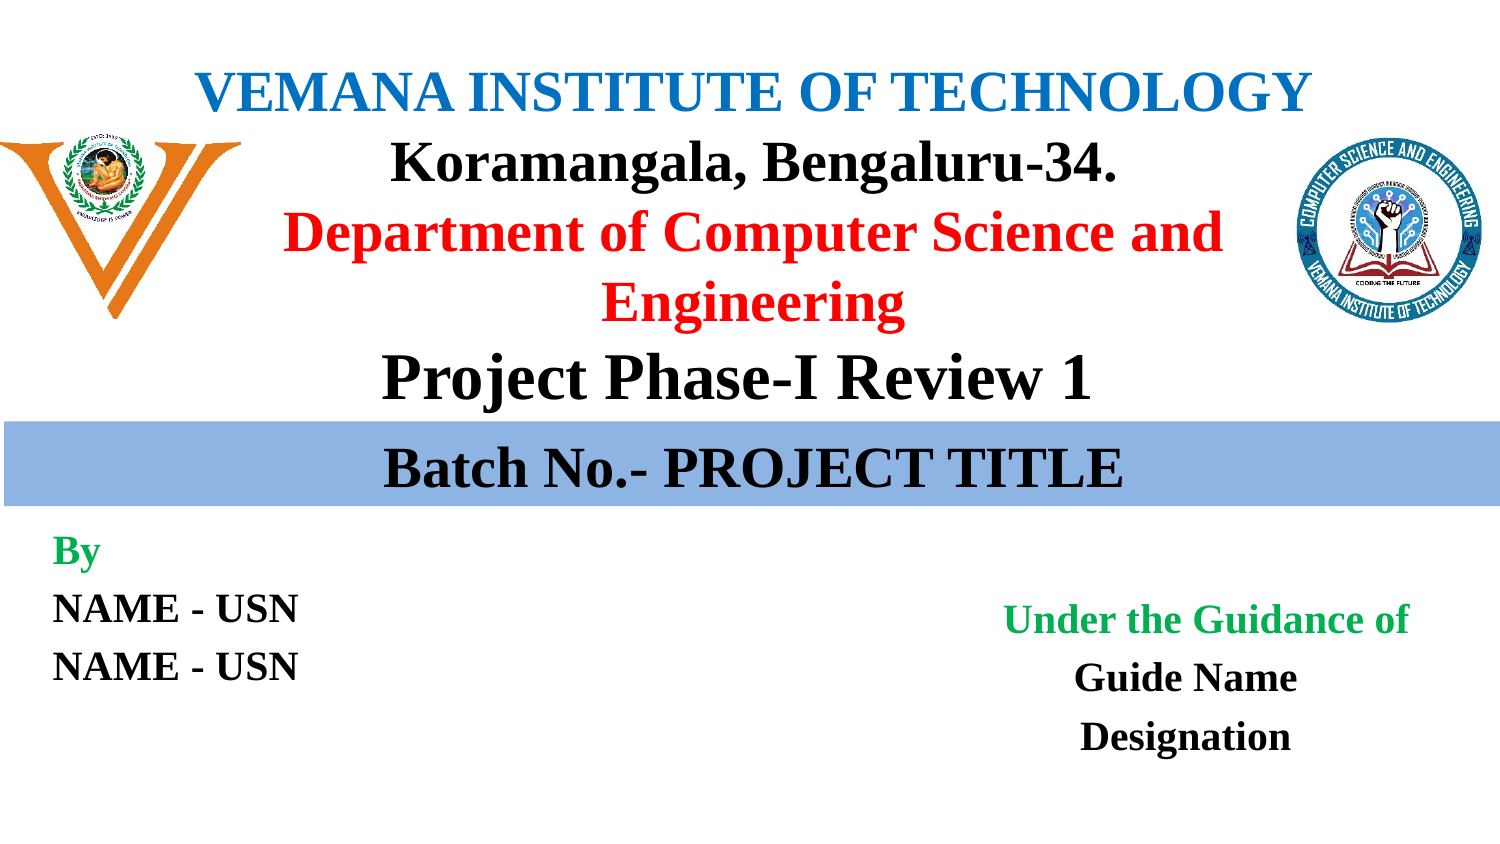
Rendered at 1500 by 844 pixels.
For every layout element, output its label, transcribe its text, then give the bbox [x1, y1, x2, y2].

text_box Under the Guidance of Guide Name Designation [862, 584, 1425, 760]
text_box Batch No.- PROJECT TITLE [4, 421, 1500, 507]
text_box By NAME - USN NAME - USN [37, 514, 1471, 827]
picture [1291, 134, 1489, 326]
picture [0, 134, 241, 319]
title VEMANA INSTITUTE OF TECHNOLOGY Koramangala, Bengaluru-34. Department of Computer Science and Engineering Project Phase-I Review 1 [242, 134, 1289, 252]
